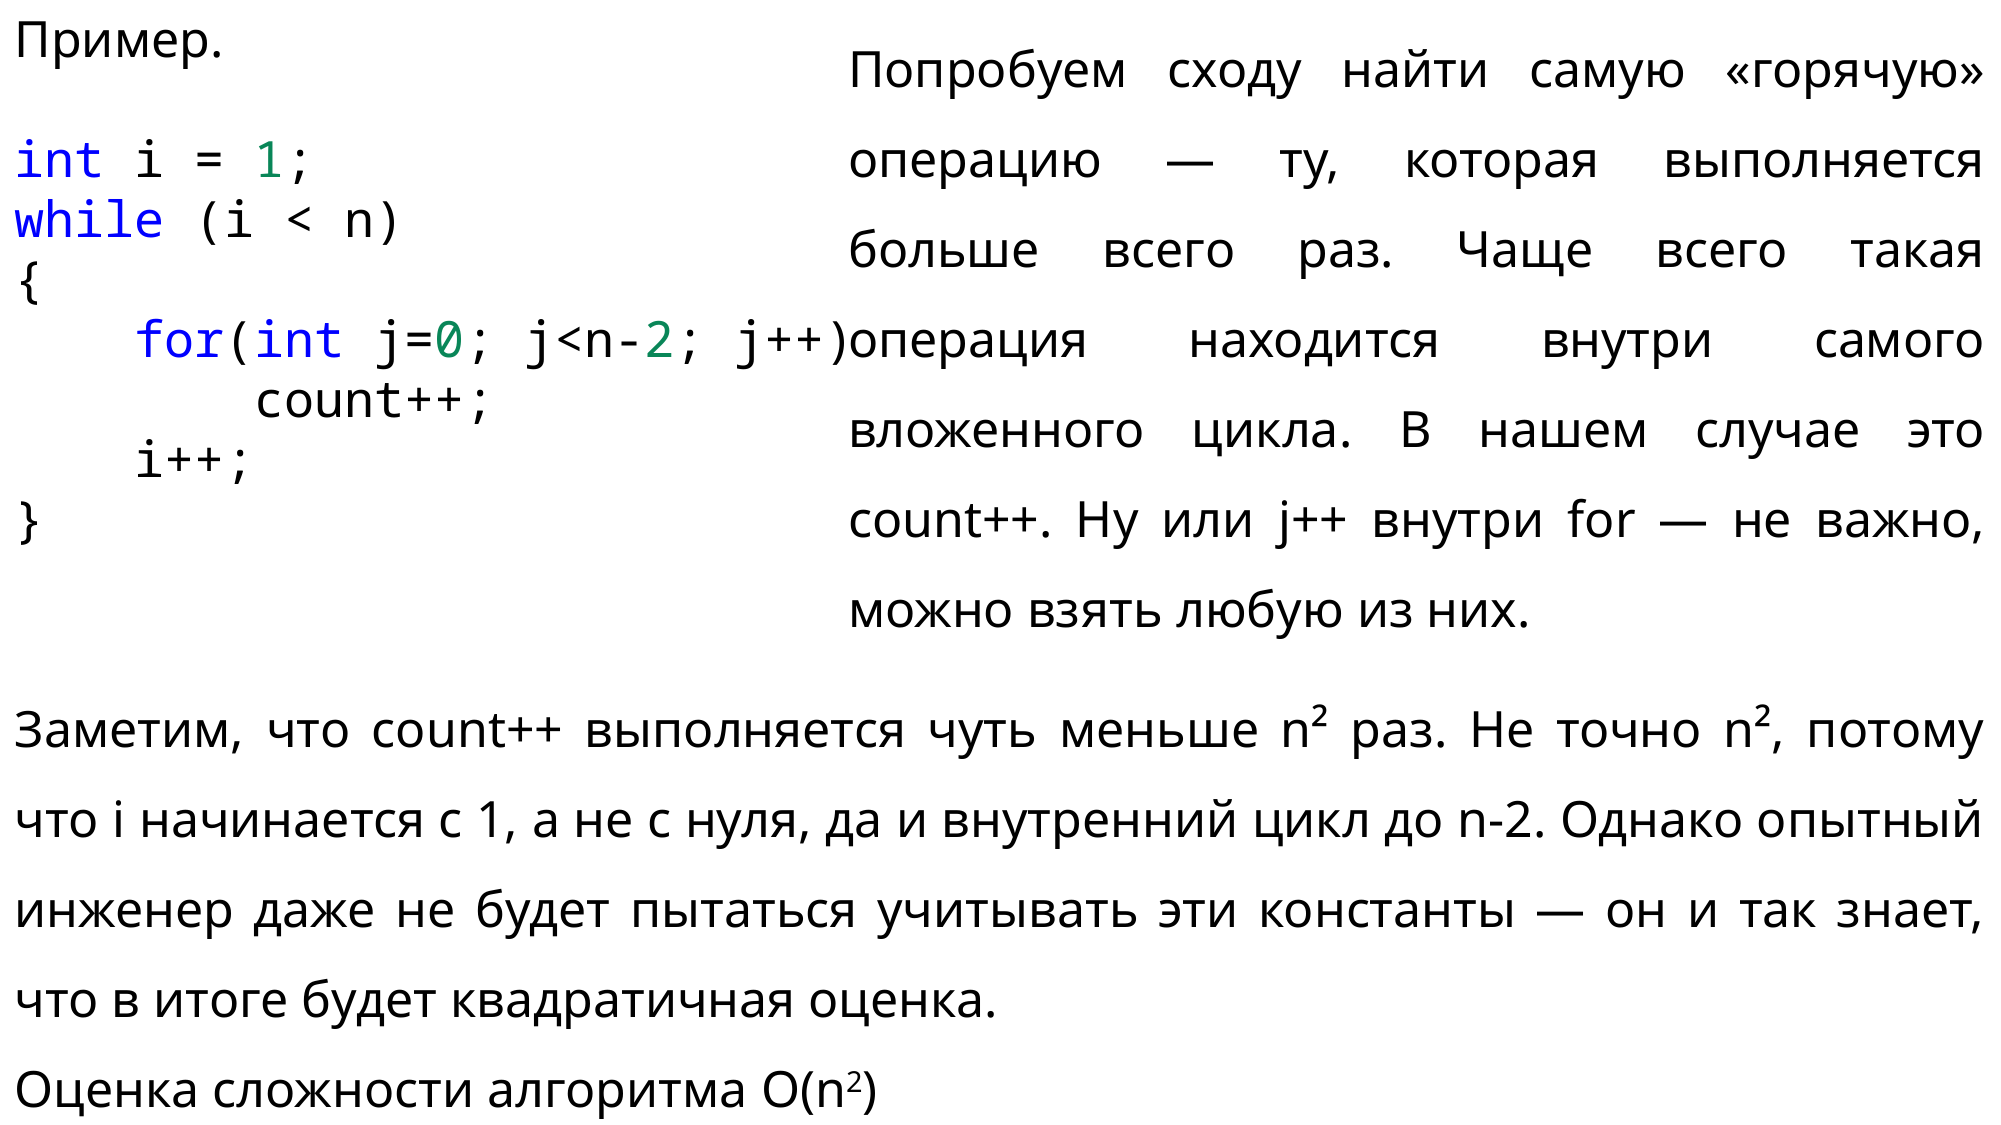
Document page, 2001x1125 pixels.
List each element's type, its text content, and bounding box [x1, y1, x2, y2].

text_box Попробуем сходу найти самую «горячую» операцию — ту, которая выполняется больше всего раз. Чаще всего такая операция находится внутри самого вложенного цикла. В нашем случае это count++. Ну или j++ внутри for — не важно, можно взять любую из них. [833, 0, 2000, 645]
text_box Пример. int i = 1; while (i < n) { for(int j=0; j<n-2; j++) count++; i++; } Заметим, что count++ выполняется чуть меньше n² раз. Не точно n², потому что i начинается с 1, а не с нуля, да и внутренний цикл до n-2. Однако опытный инженер даже не будет пытаться учитывать эти константы — он и так знает, что в итоге будет квадратичная оценка. Оценка сложности алгоритма O(n2) [0, 0, 2000, 1125]
